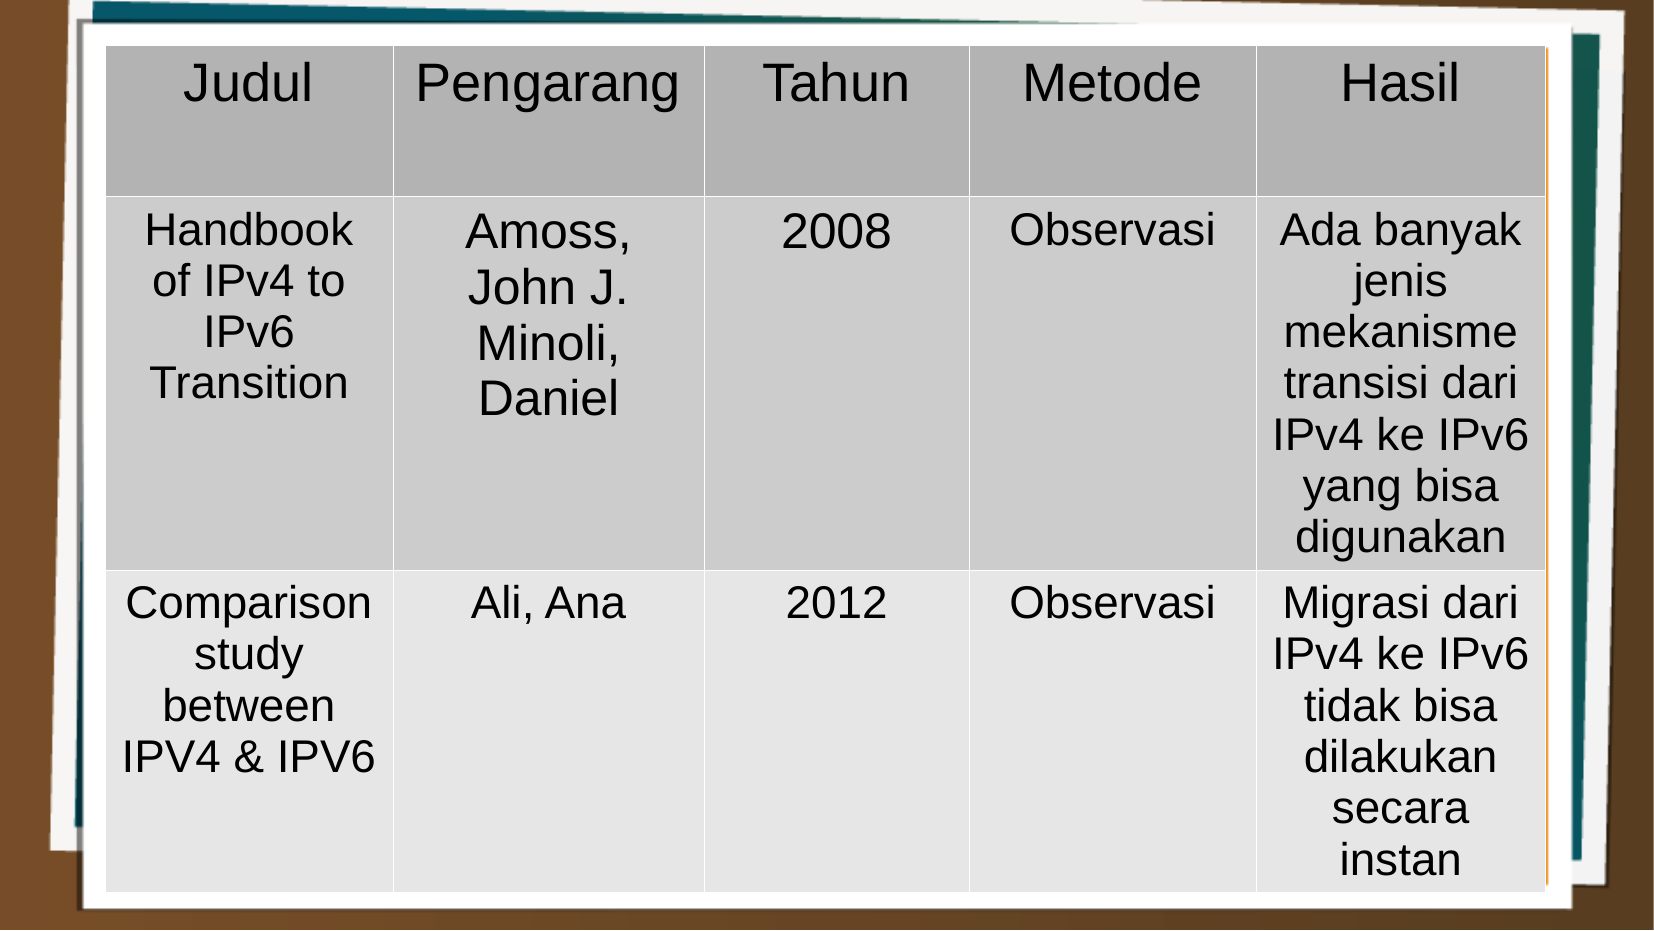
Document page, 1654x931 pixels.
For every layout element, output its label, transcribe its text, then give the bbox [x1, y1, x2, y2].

table_header Judul [106, 46, 393, 196]
table_cell Observasi [970, 197, 1256, 570]
table_cell Ali, Ana [394, 571, 704, 892]
table_cell Amoss, John J. Minoli, Daniel [394, 197, 704, 570]
table_cell Handbook of IPv4 to IPv6 Transition [106, 197, 393, 570]
table_cell Observasi [970, 571, 1256, 892]
table_header Tahun [705, 46, 969, 196]
table_cell Comparison study between IPV4 & IPV6 [106, 571, 393, 892]
table_header Pengarang [394, 46, 704, 196]
table_header Metode [970, 46, 1256, 196]
table_header Hasil [1257, 46, 1545, 196]
table_cell Migrasi dari IPv4 ke IPv6 tidak bisa dilakukan secara instan [1257, 571, 1545, 892]
table_cell 2008 [705, 197, 969, 570]
table_cell 2012 [705, 571, 969, 892]
table_cell Ada banyak jenis mekanisme transisi dari IPv4 ke IPv6 yang bisa digunakan [1257, 197, 1545, 570]
picture [0, 0, 1654, 930]
